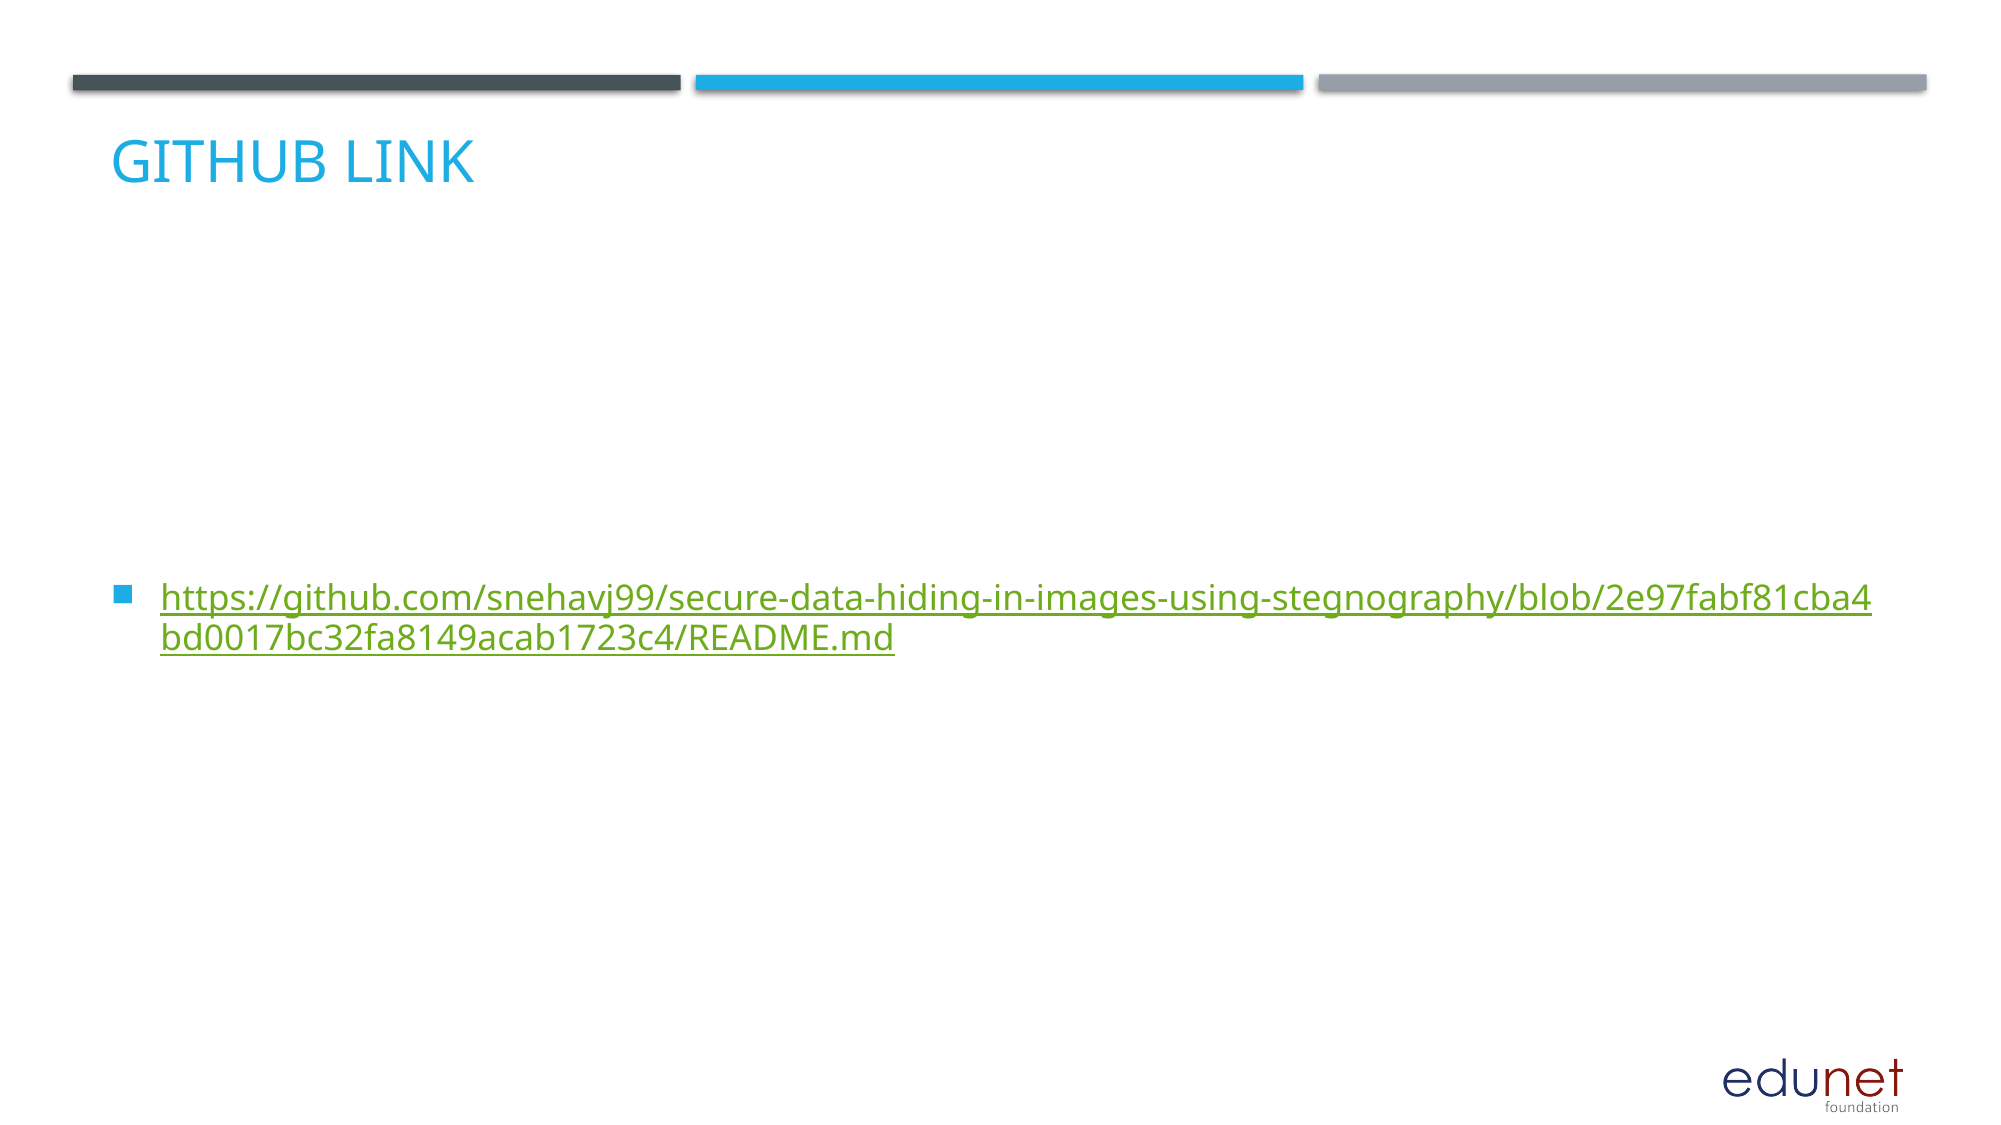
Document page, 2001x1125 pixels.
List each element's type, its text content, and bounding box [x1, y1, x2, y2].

list https://github.com/snehavj99/secure-data-hiding-in-images-using-stegnography/blob/2e97fabf81cba4bd0017bc32fa8149acab1723c4/README.md [95, 213, 1905, 981]
title GitHub Link [95, 115, 1905, 203]
picture [1719, 1056, 1905, 1116]
